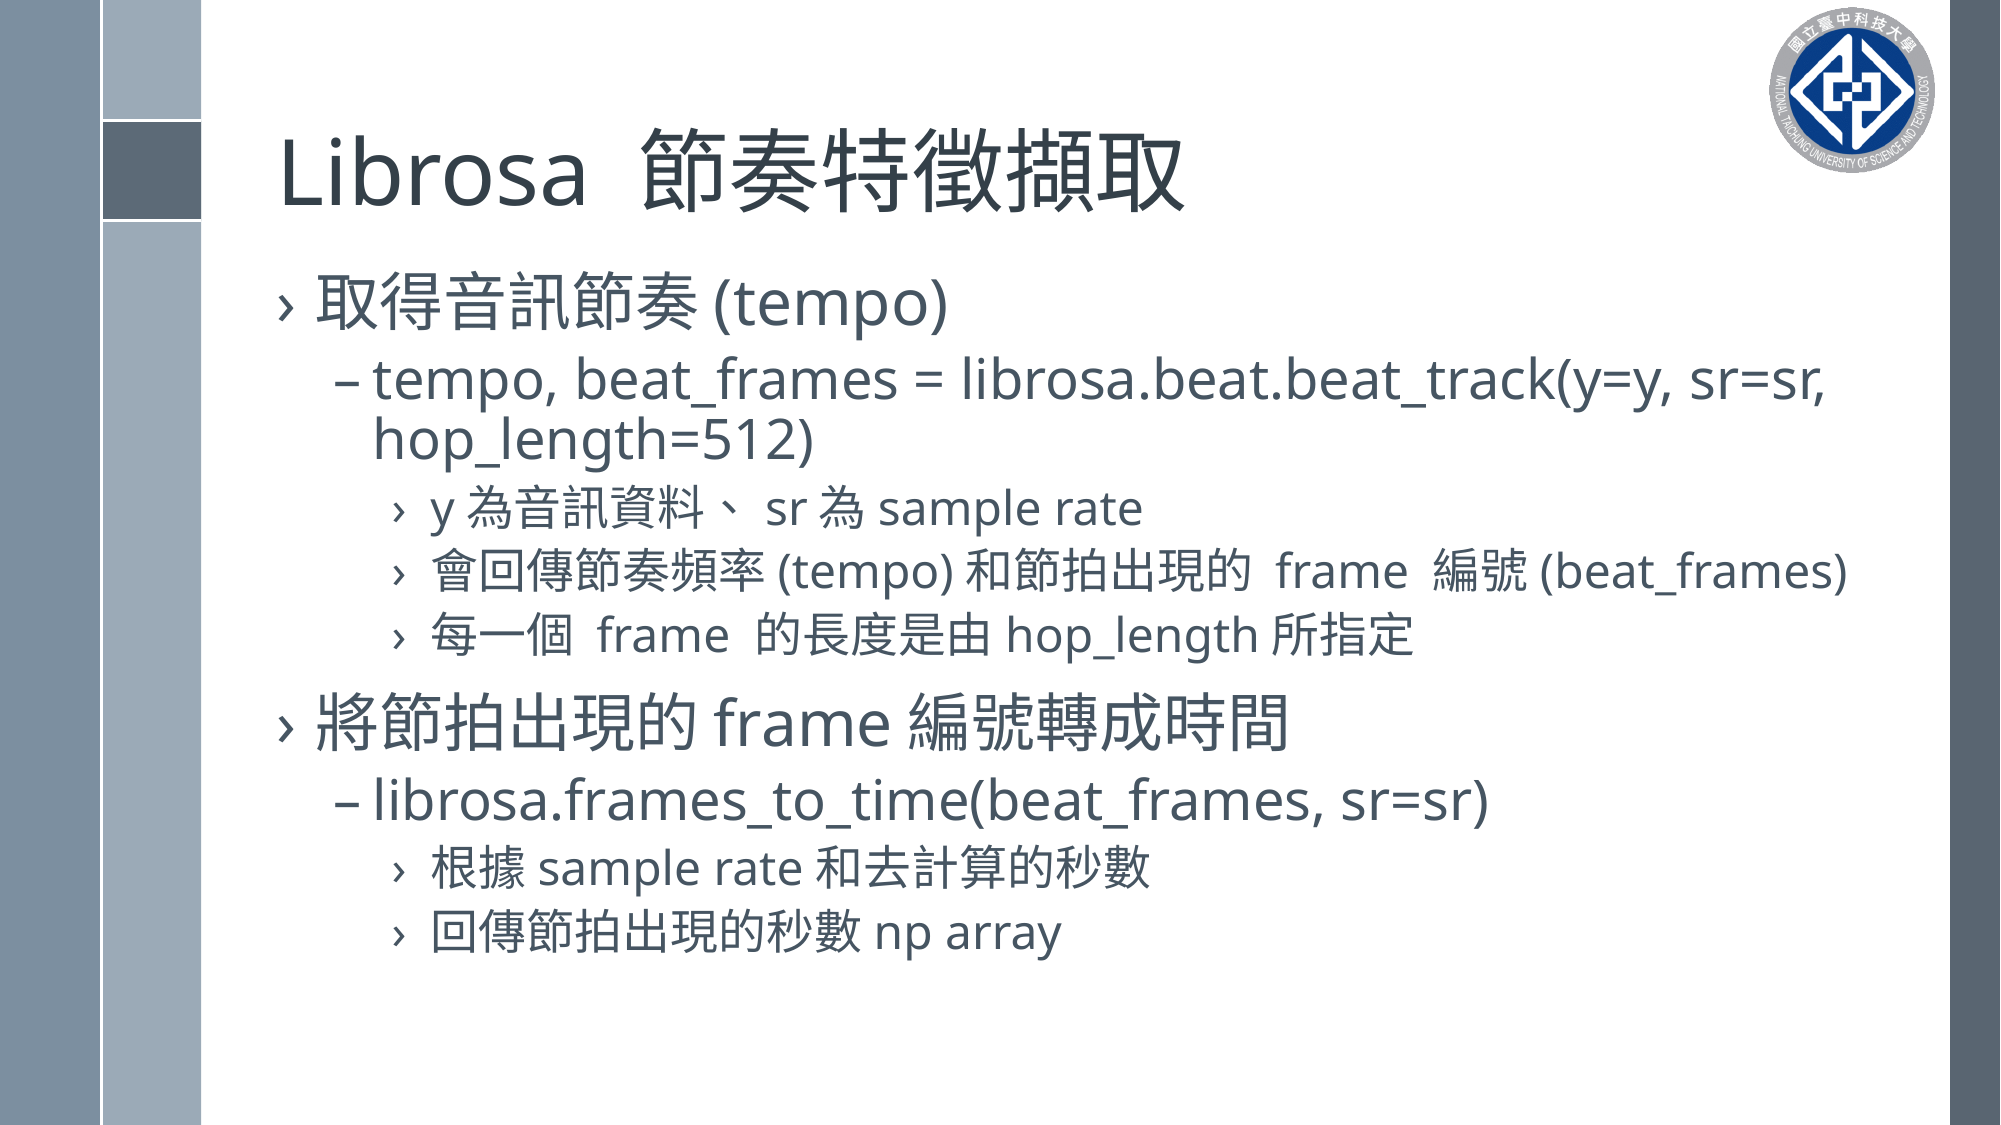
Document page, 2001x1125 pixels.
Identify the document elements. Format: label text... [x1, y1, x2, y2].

picture [1769, 7, 1935, 173]
list 取得音訊節奏(tempo) tempo, beat_frames = librosa.beat.beat_track(y=y, sr=sr, hop_length=512) y為音訊資料、sr為sample rate 會回傳節奏頻率(tempo)和節拍出現的 frame 編號(beat_frames) 每一個 frame 的長度是由hop_length所指定 將節拍出現的frame編號轉成時間 librosa.frames_to_time(beat_frames, sr=sr) 根據sample rate和去計算的秒數 回傳節拍出現的秒數np array [261, 262, 1867, 1013]
title Librosa 節奏特徵擷取 [261, 29, 1867, 233]
